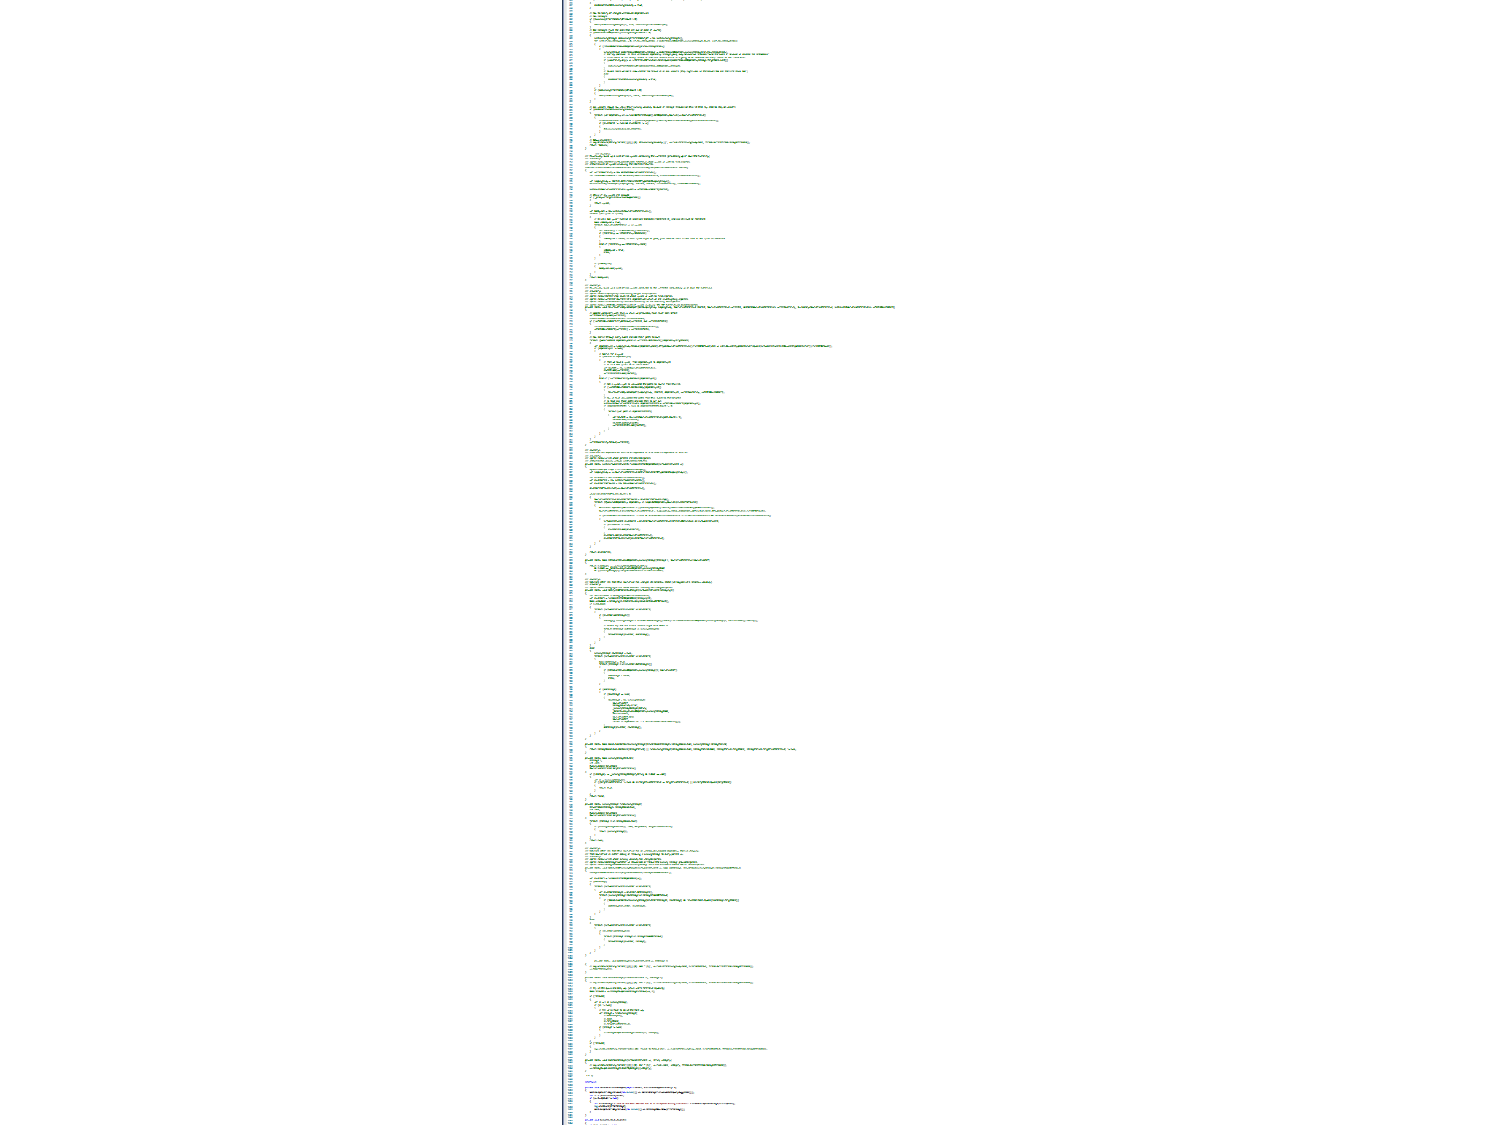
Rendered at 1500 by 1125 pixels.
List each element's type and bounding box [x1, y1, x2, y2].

list [562, 0, 938, 1125]
